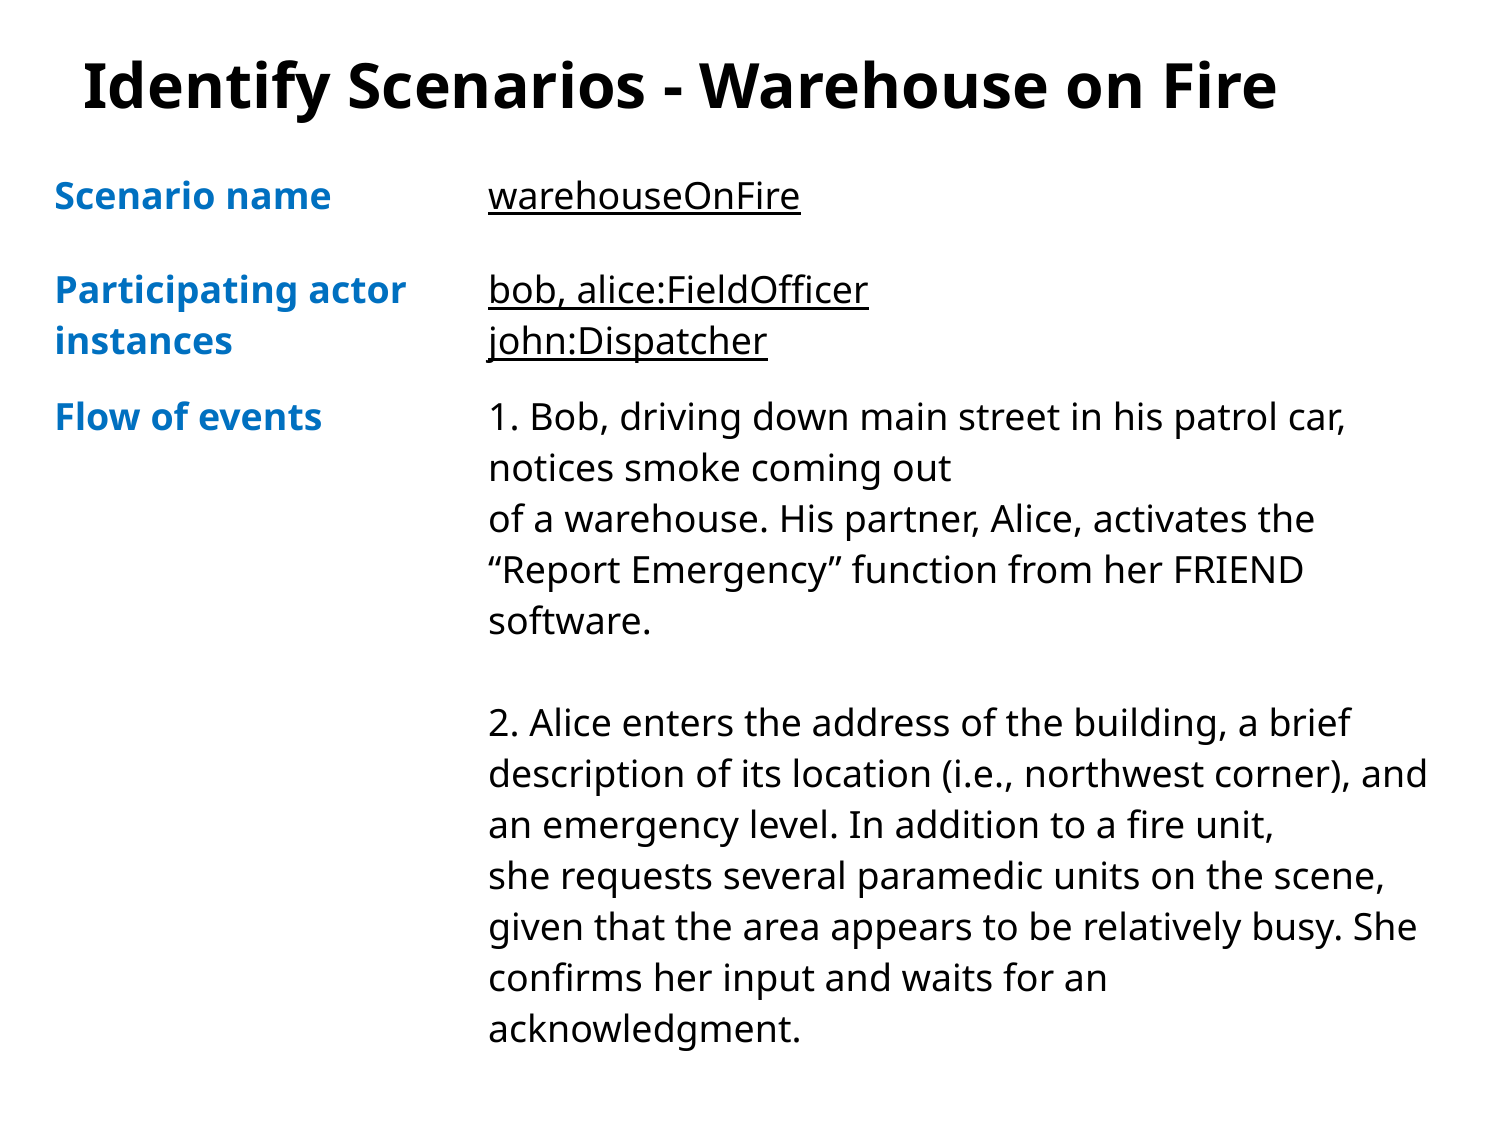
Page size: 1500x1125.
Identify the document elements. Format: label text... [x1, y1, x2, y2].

table_header Scenario name [40, 163, 472, 254]
title Identify Scenarios - Warehouse on Fire [68, 17, 1407, 160]
table_header warehouseOnFire [474, 163, 1458, 254]
table_cell 1. Bob, driving down main street in his patrol car, notices smoke coming out of a warehouse. His partner, Alice, activates the “Report Emergency” function from her FRIEND software. 2. Alice enters the address of the building, a brief description of its location (i.e., northwest corner), and an emergency level. In addition to a fire unit, she requests several paramedic units on the scene, given that the area appears to be relatively busy. She confirms her input and waits for an acknowledgment. [474, 384, 1458, 1112]
table_cell bob, alice:FieldOfficer john:Dispatcher [474, 259, 1458, 382]
table_cell Flow of events [40, 384, 472, 1112]
table_cell Participating actor instances [40, 259, 472, 382]
